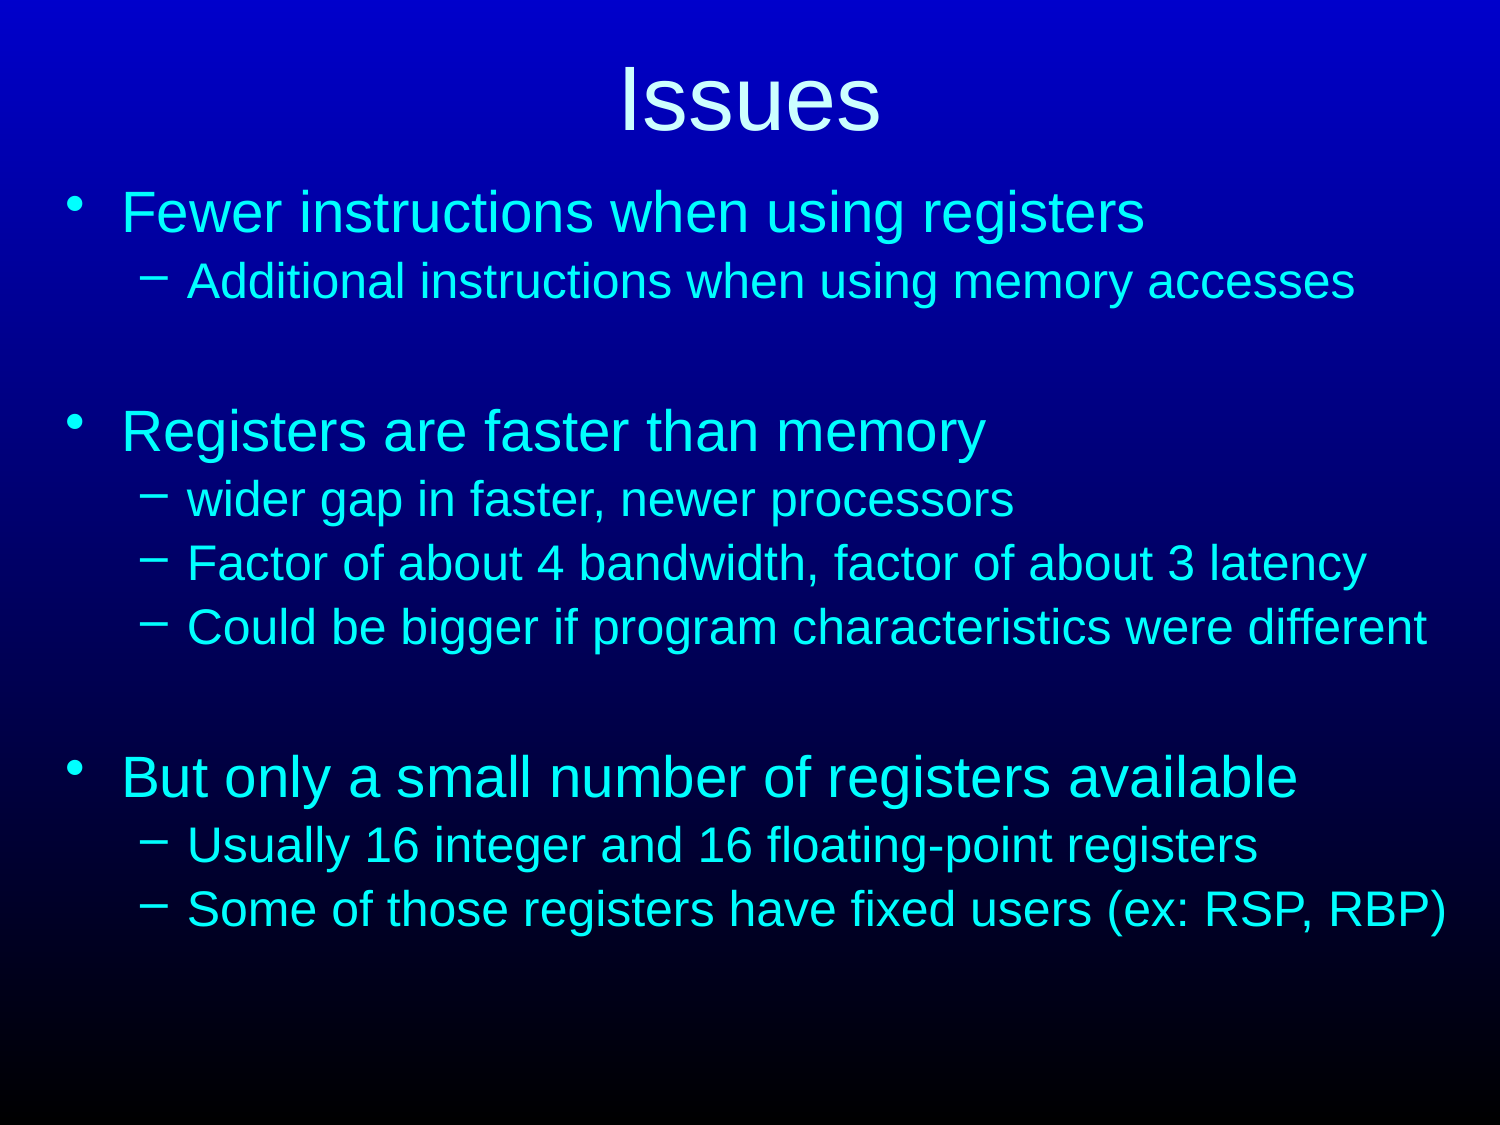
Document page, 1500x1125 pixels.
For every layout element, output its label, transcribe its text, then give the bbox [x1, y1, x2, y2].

list Fewer instructions when using registers Additional instructions when using memory accesses Registers are faster than memory wider gap in faster, newer processors Factor of about 4 bandwidth, factor of about 3 latency Could be bigger if program characteristics were different But only a small number of registers available Usually 16 integer and 16 floating-point registers Some of those registers have fixed users (ex: RSP, RBP) [49, 174, 1488, 1038]
title Issues [62, 24, 1438, 163]
